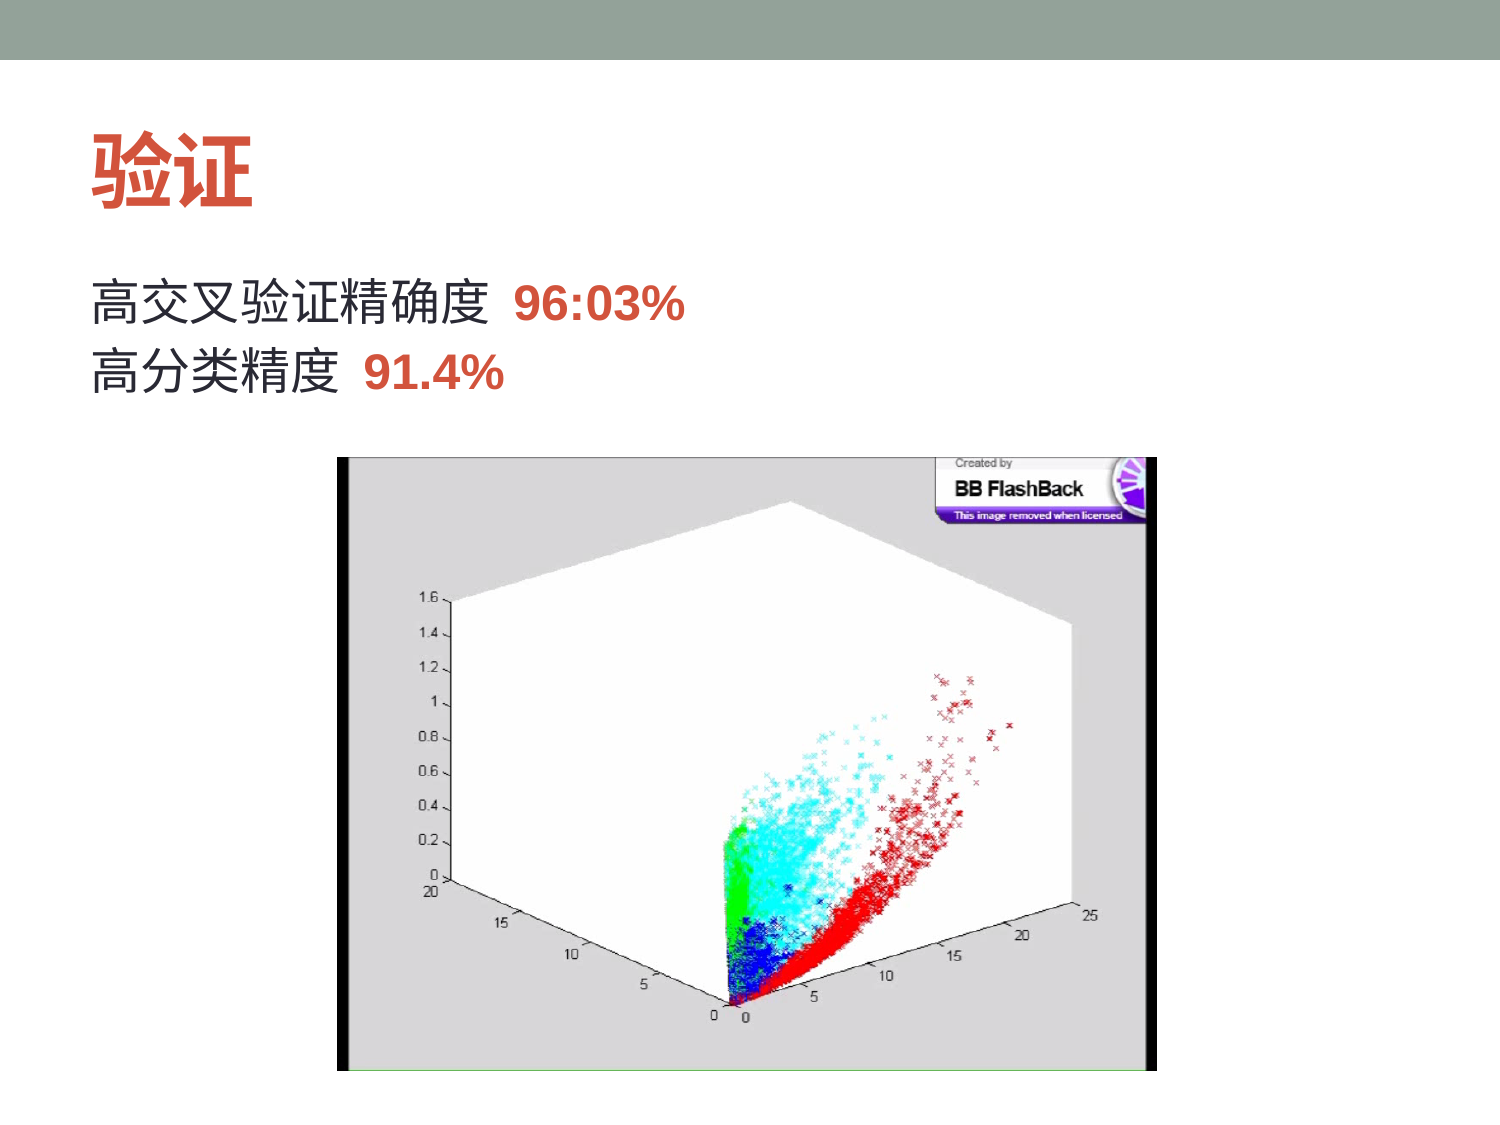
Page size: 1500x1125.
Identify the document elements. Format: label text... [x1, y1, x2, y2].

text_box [336, 455, 1158, 1073]
list 高交叉验证精确度 96:03% 高分类精度 91.4% [74, 262, 1426, 1063]
title 验证 [75, 87, 1425, 250]
